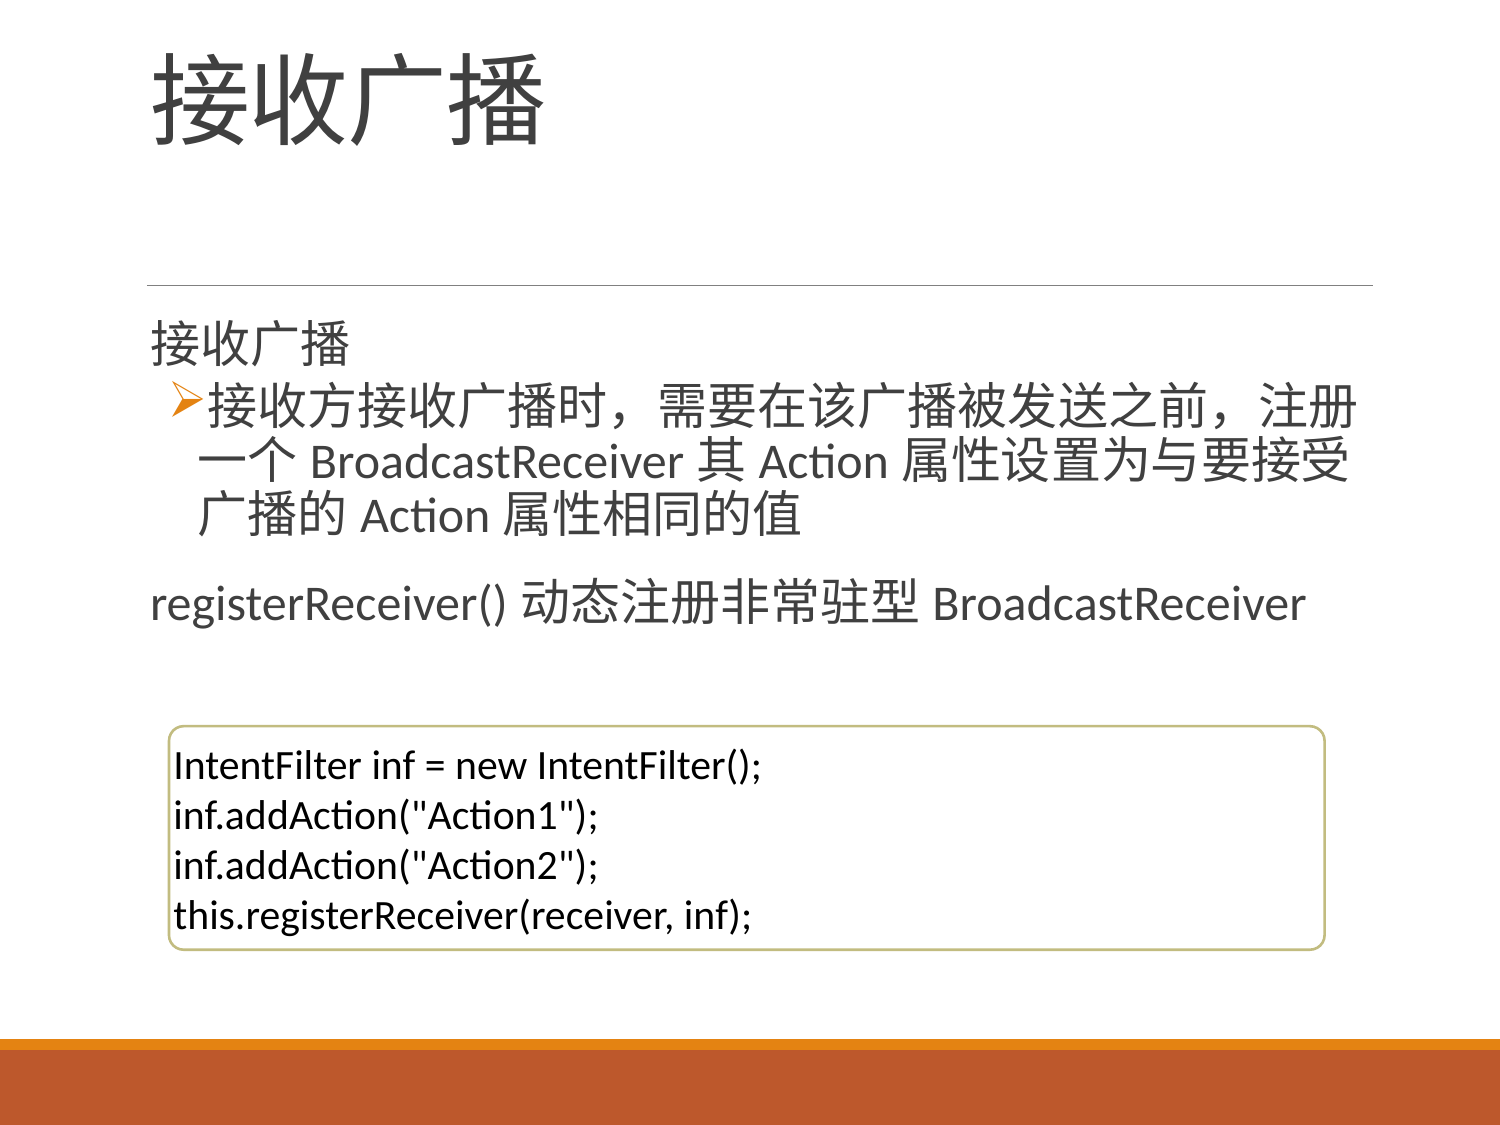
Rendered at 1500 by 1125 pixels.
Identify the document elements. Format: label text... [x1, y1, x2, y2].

list 接收广播 接收方接收广播时，需要在该广播被发送之前，注册一个BroadcastReceiver其Action属性设置为与要接受广播的Action属性相同的值 registerReceiver()动态注册非常驻型BroadcastReceiver [135, 311, 1373, 972]
text_box IntentFilter inf = new IntentFilter(); inf.addAction("Action1"); inf.addAction("Action2"); this.registerReceiver(receiver, inf); [167, 724, 1326, 952]
title 接收广播 [135, 47, 1373, 285]
